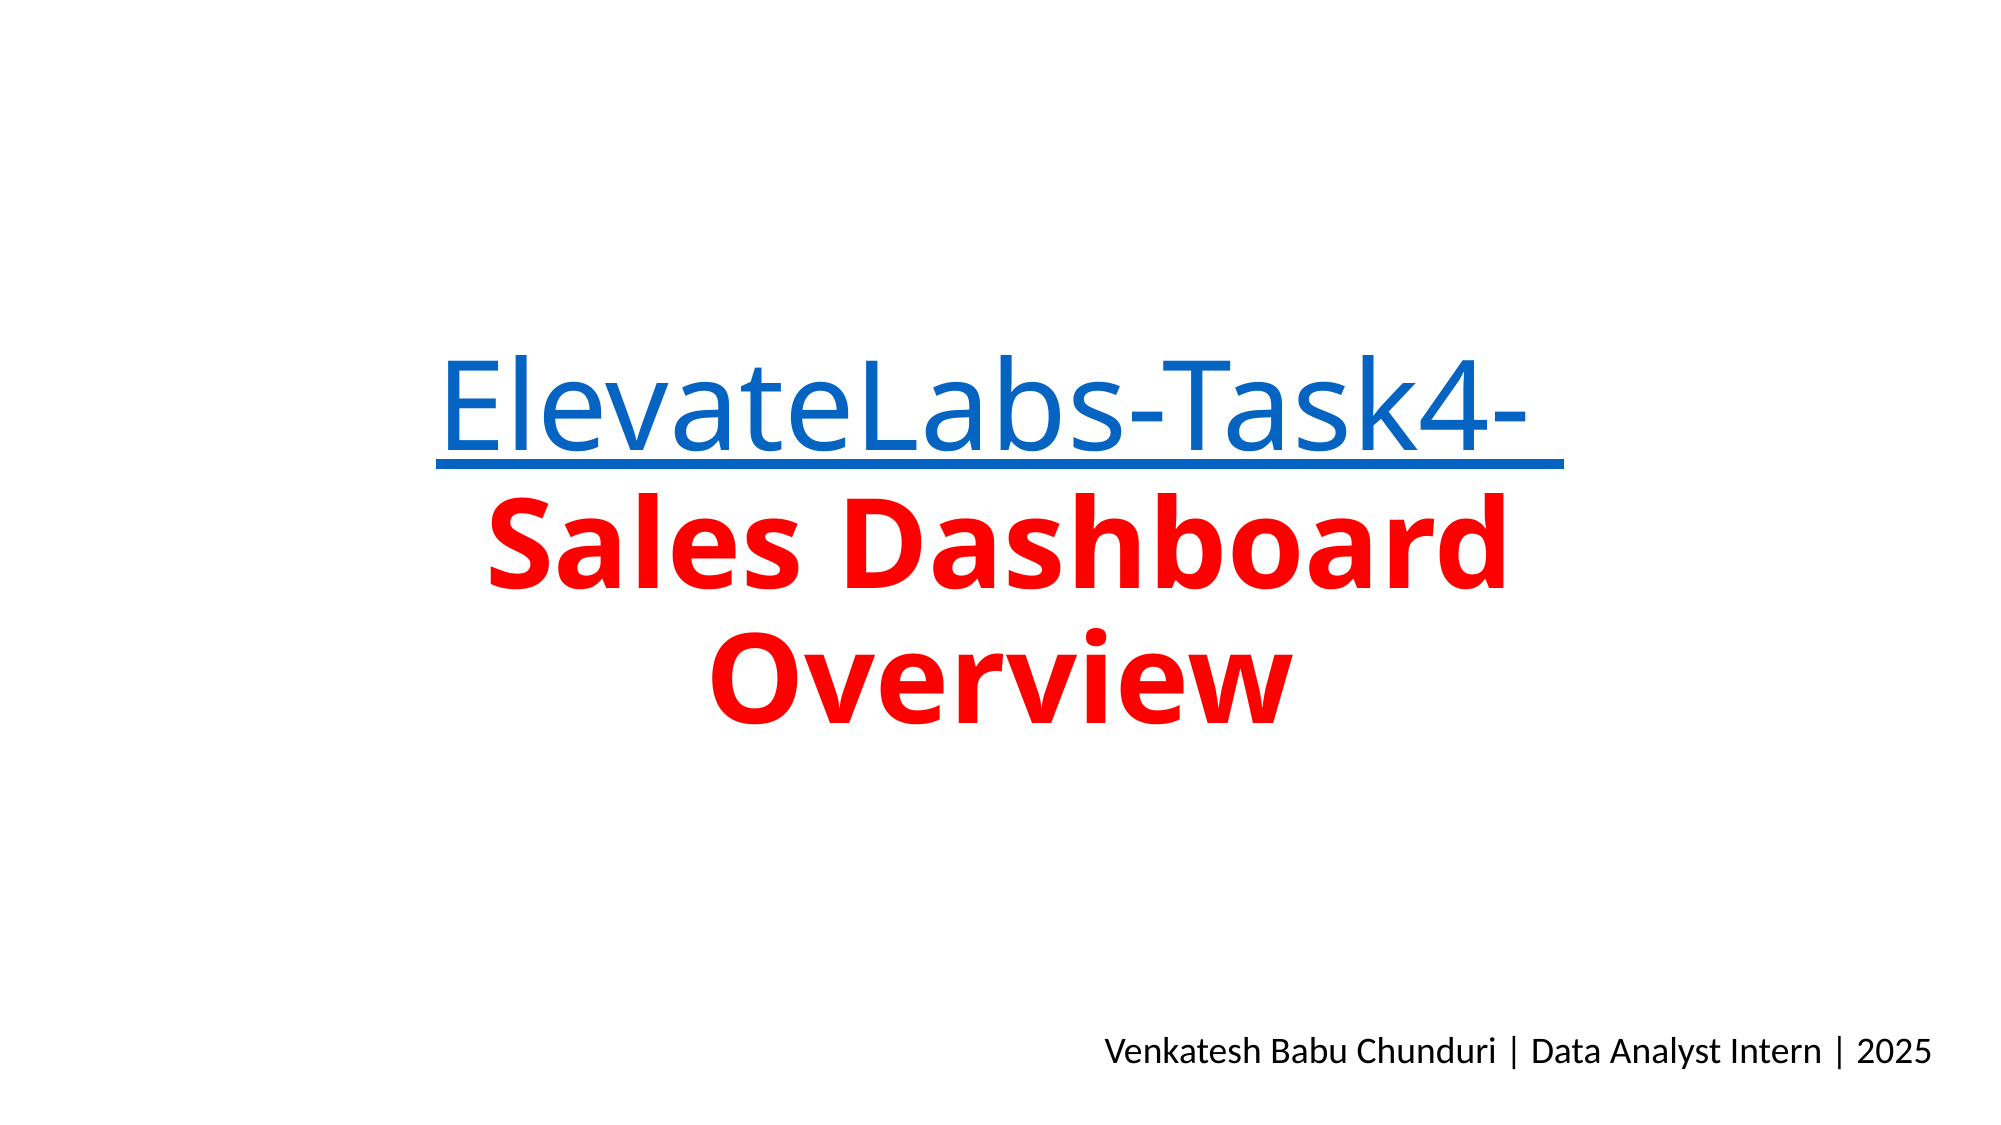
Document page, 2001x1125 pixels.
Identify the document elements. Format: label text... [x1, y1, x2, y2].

title ElevateLabs-Task4- Sales Dashboard Overview [249, 366, 1750, 759]
text_box Venkatesh Babu Chunduri | Data Analyst Intern | 2025 [1089, 1018, 2000, 1124]
